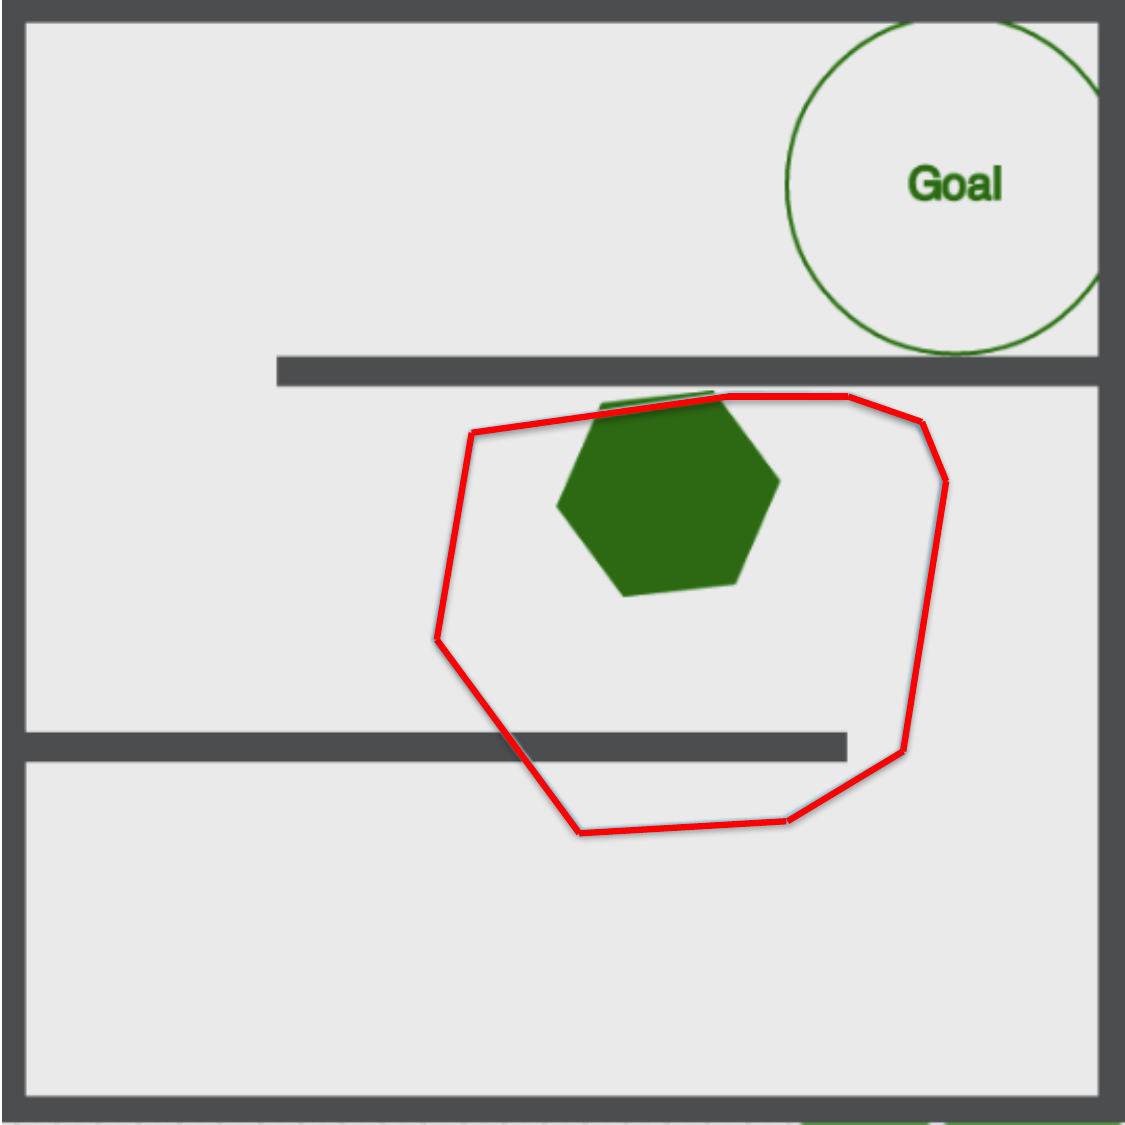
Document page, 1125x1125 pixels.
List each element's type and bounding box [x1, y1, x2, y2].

picture [1, 0, 1125, 1125]
text_box [436, 432, 472, 641]
text_box [847, 396, 923, 423]
text_box [921, 421, 947, 480]
text_box [436, 639, 580, 834]
text_box [471, 396, 729, 434]
text_box [787, 751, 904, 822]
text_box [902, 480, 947, 752]
text_box [585, 820, 787, 834]
